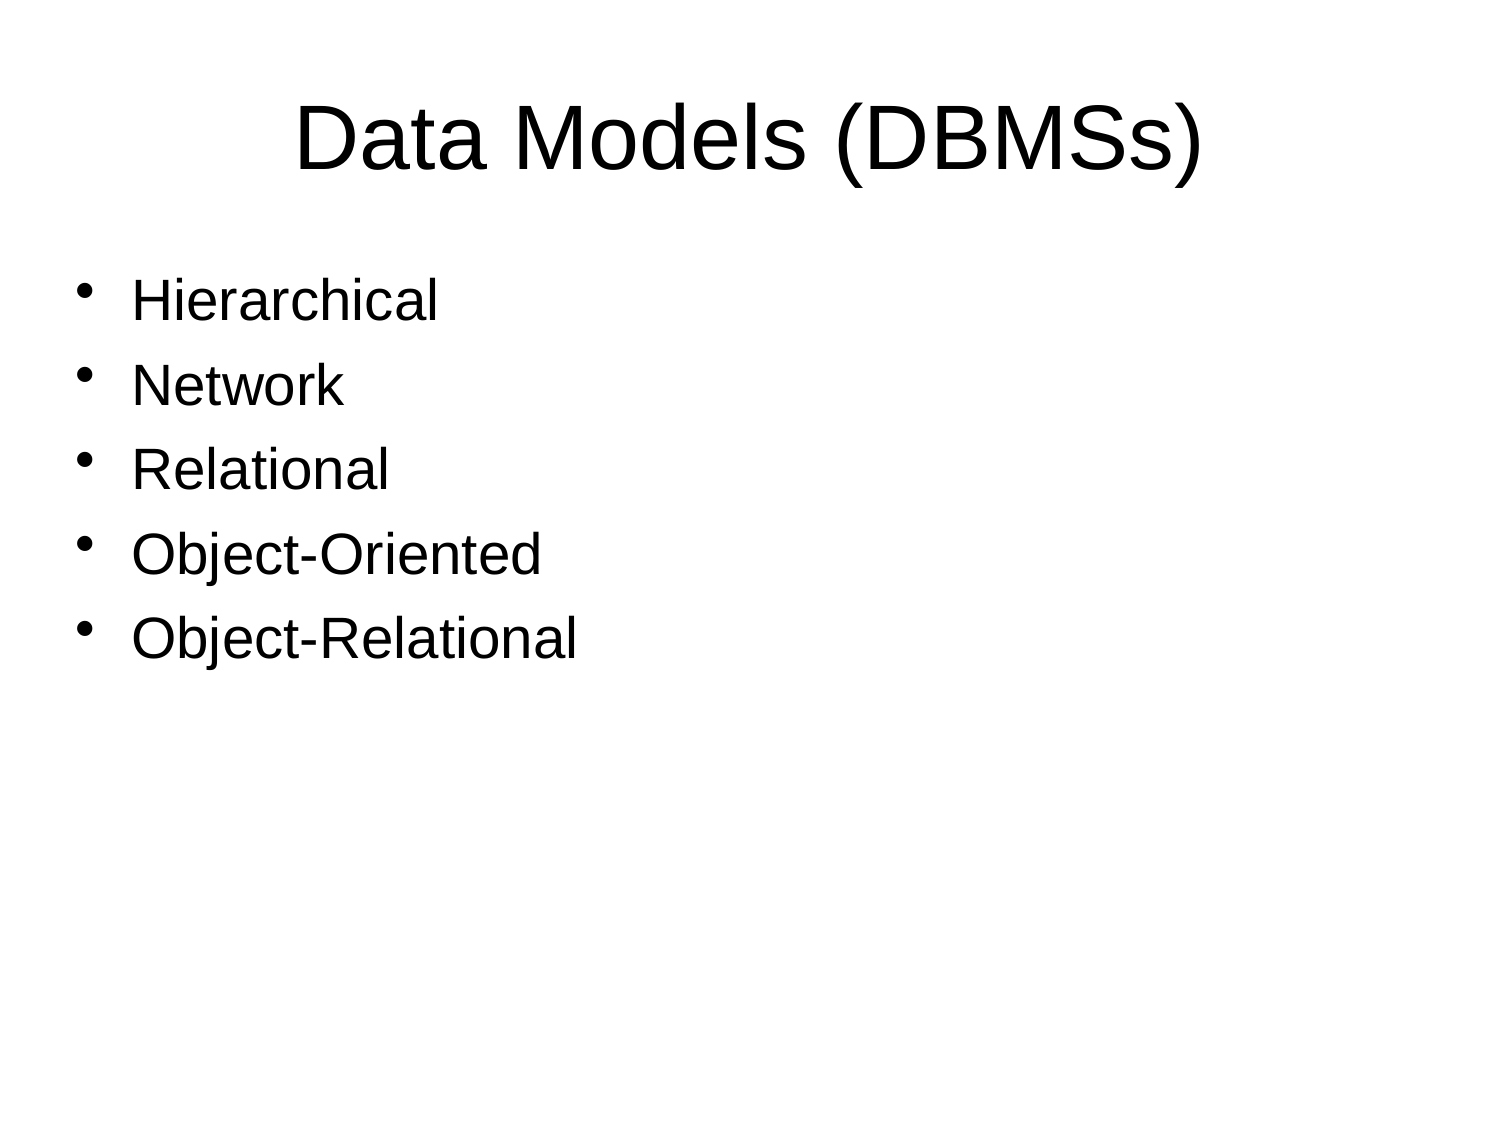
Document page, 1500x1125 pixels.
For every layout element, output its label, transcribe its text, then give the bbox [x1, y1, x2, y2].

list Hierarchical Network Relational Object-Oriented Object-Relational [75, 262, 1425, 1005]
text_box Data Models (DBMSs) [74, 70, 1425, 233]
